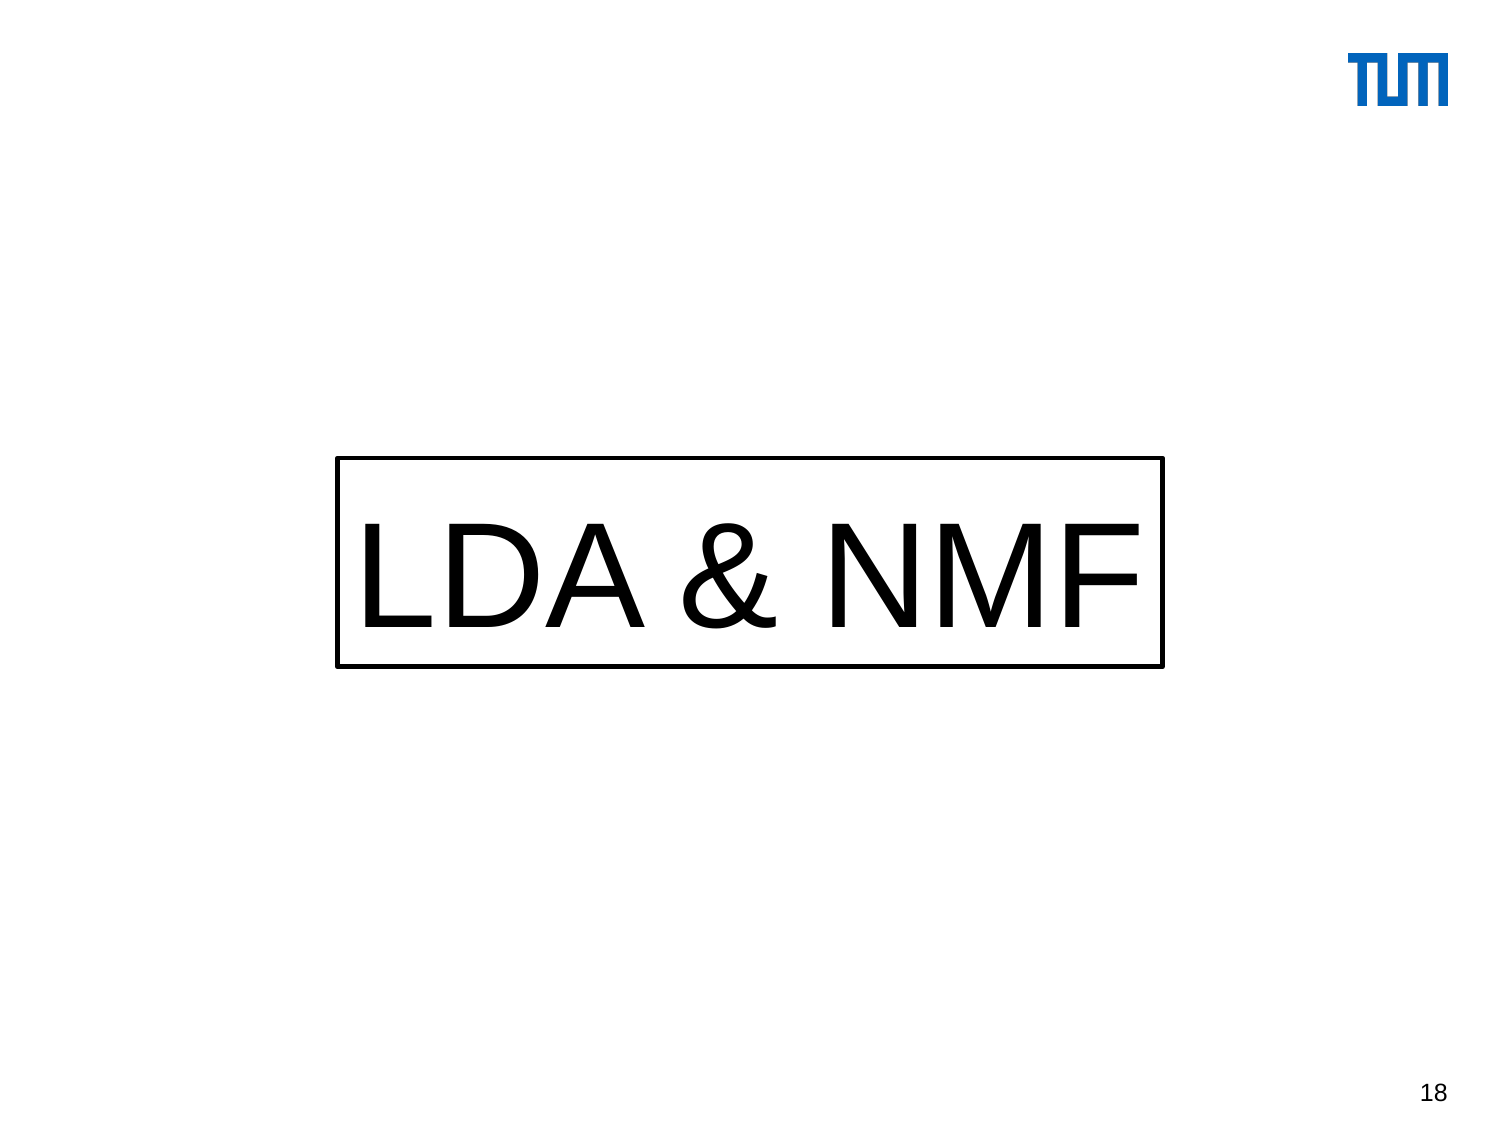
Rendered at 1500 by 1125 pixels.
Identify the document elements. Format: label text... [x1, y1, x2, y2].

picture [1348, 53, 1448, 106]
text_box LDA & NMF [337, 458, 1163, 667]
text_box ‹#› [1111, 1061, 1448, 1122]
